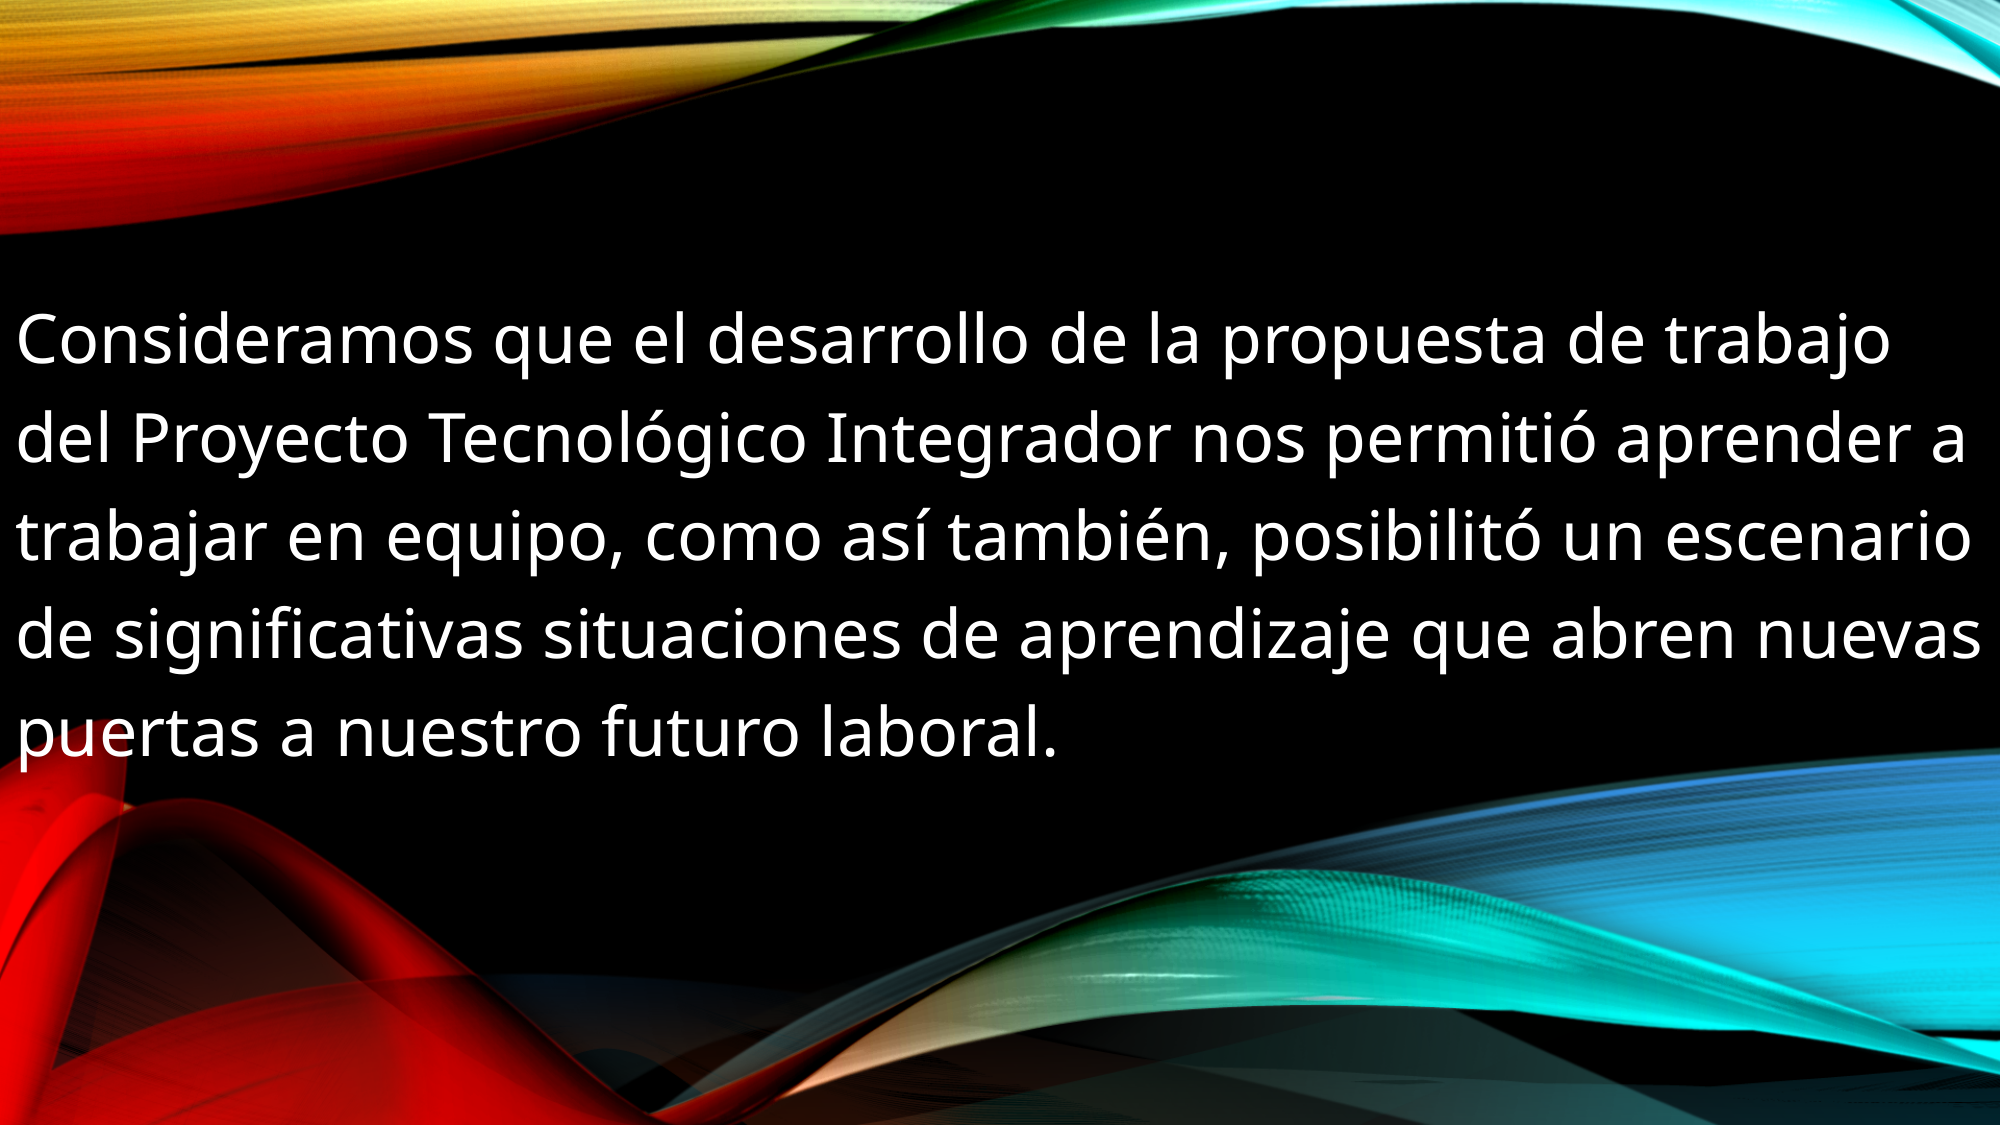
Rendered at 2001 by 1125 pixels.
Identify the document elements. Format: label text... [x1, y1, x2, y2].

picture [0, 860, 2000, 1125]
picture [0, 0, 2000, 237]
title Consideramos que el desarrollo de la propuesta de trabajo del Proyecto Tecnológico Integrador nos permitió aprender a trabajar en equipo, como así también, posibilitó un escenario de significativas situaciones de aprendizaje que abren nuevas puertas a nuestro futuro laboral. [0, 265, 2000, 860]
